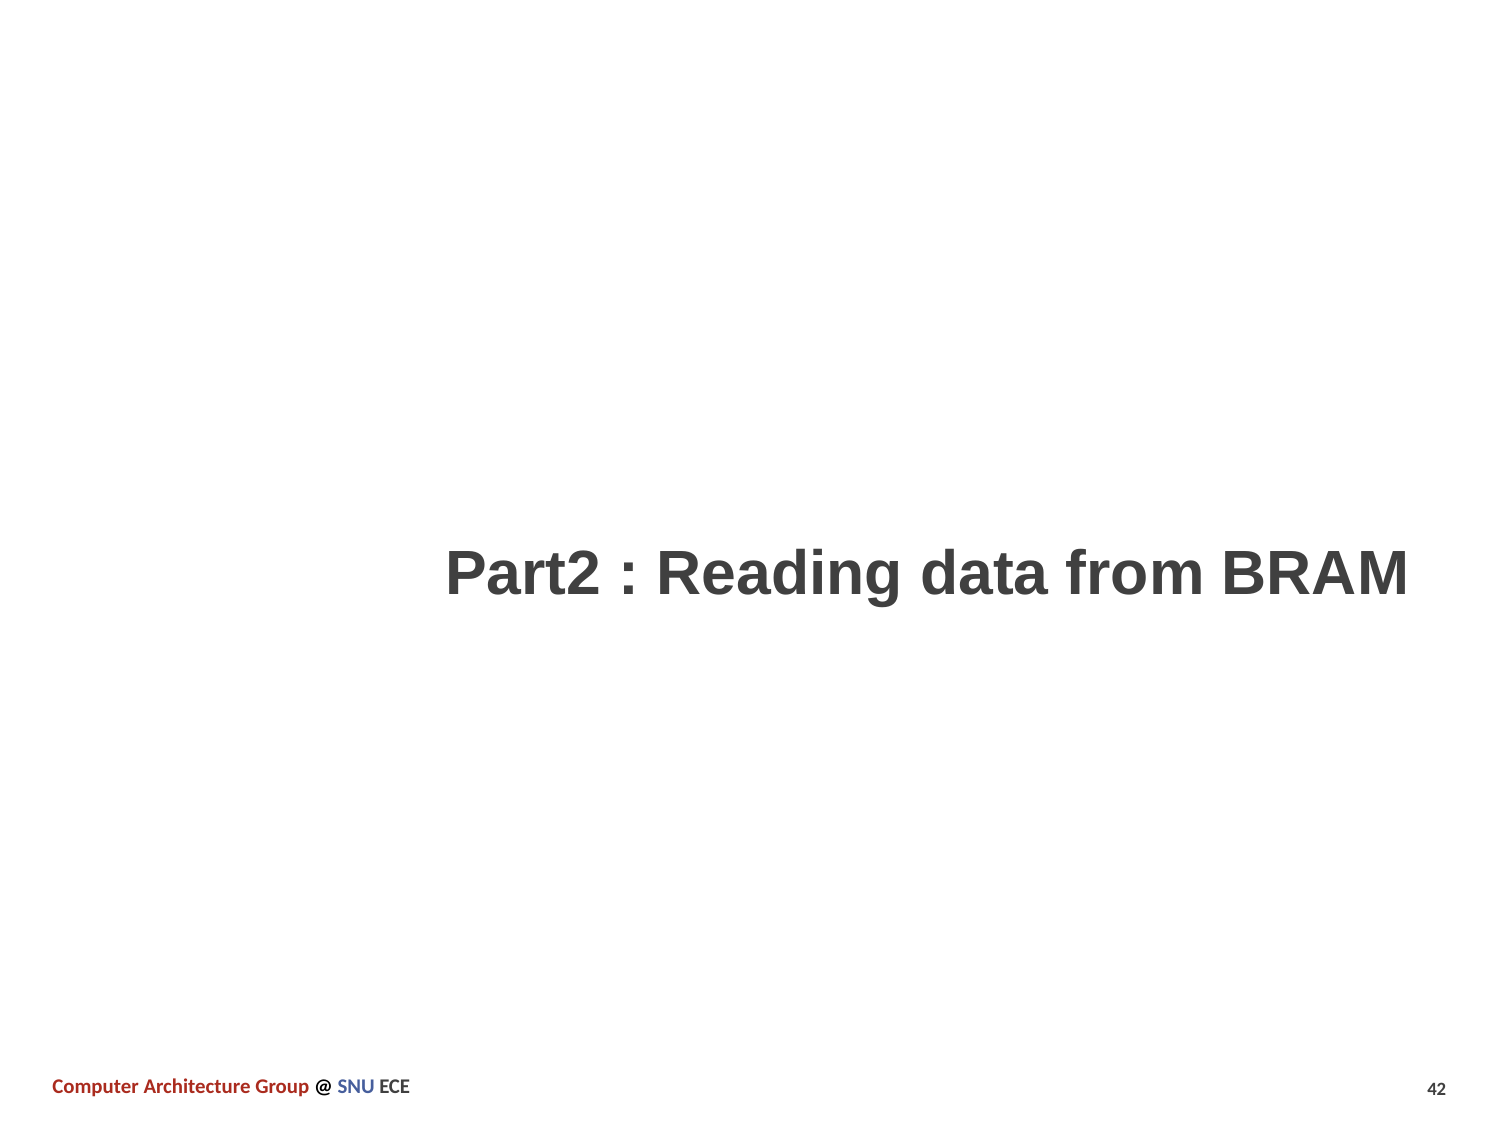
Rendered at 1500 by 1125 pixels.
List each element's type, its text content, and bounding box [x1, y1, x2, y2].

list Part2 : Reading data from BRAM [37, 187, 1425, 1038]
